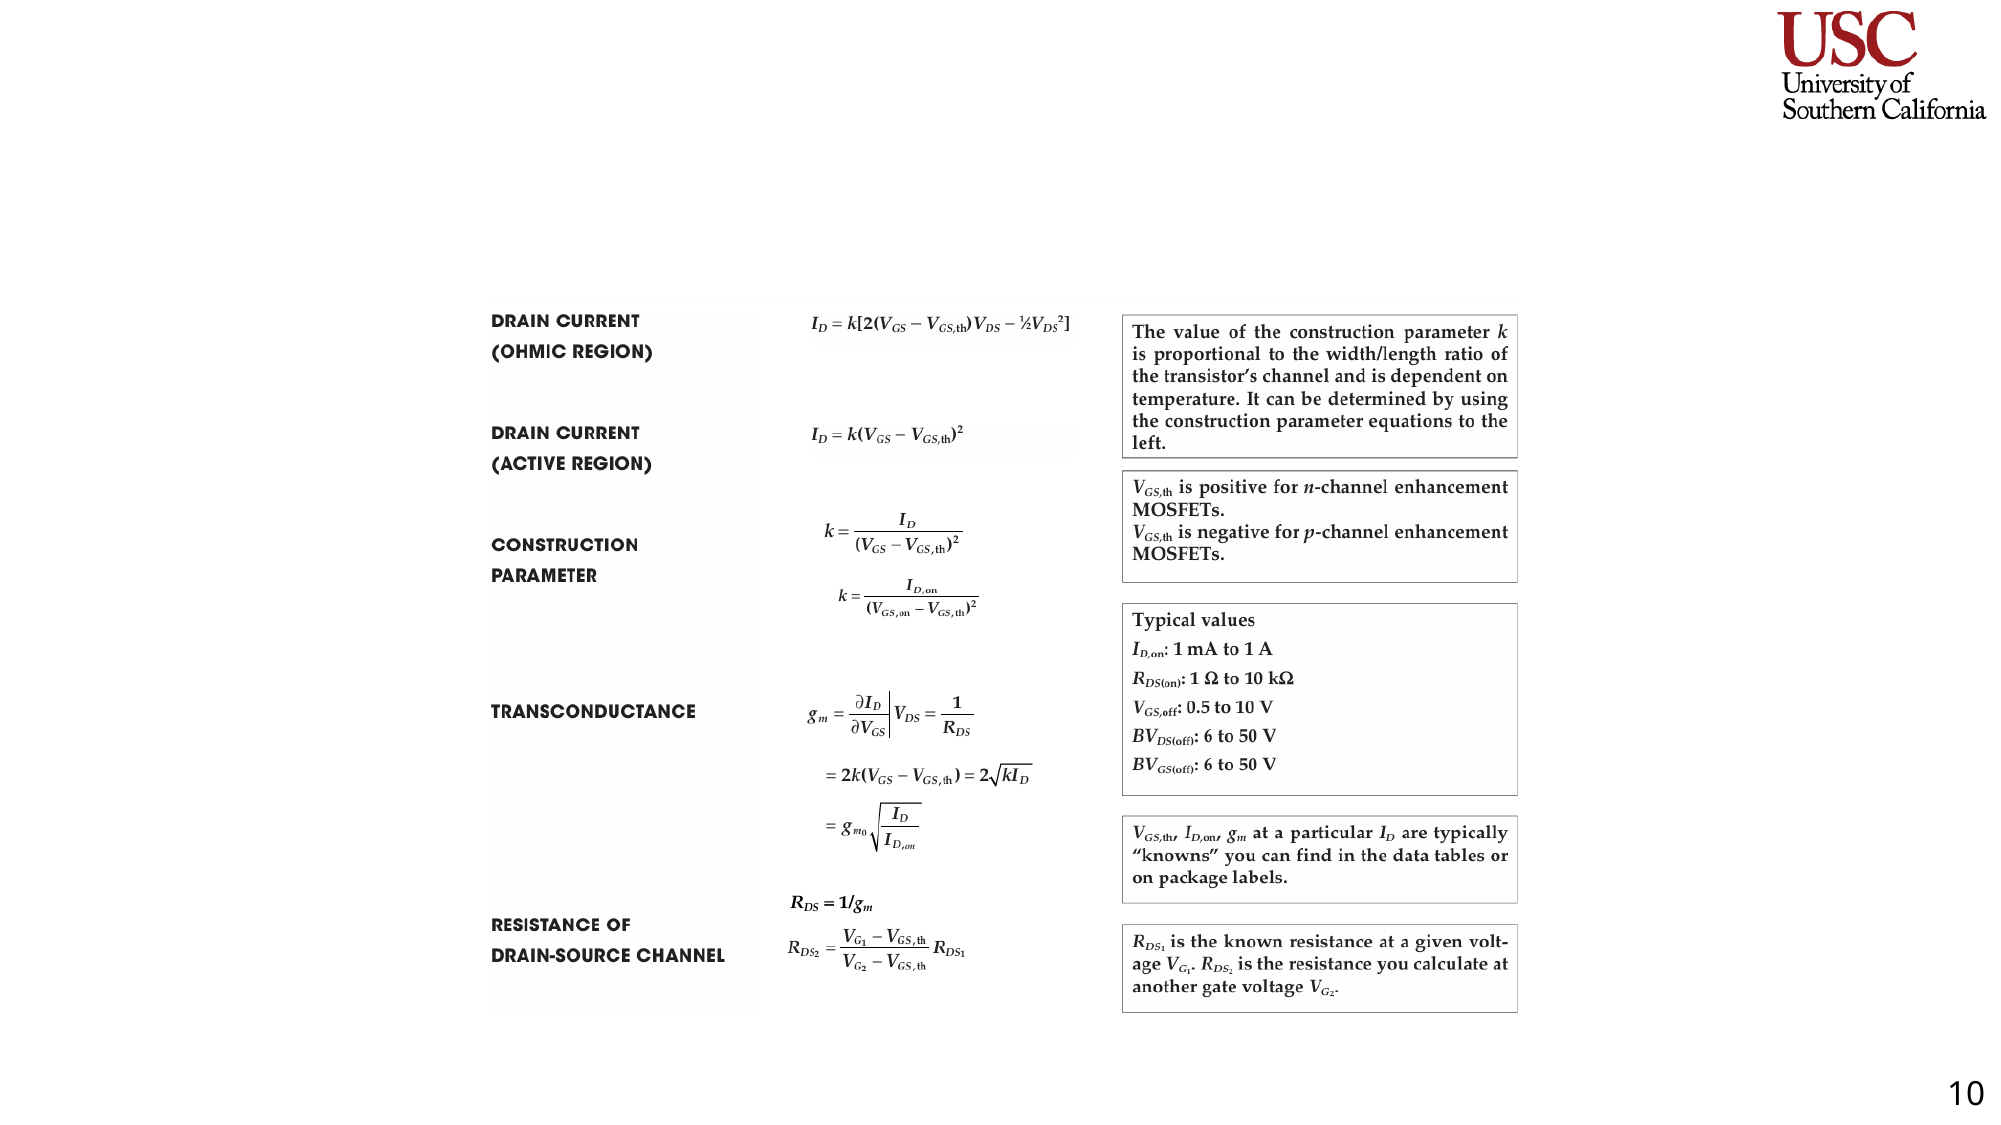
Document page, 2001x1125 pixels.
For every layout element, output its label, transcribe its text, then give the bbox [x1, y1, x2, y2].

picture [1769, 0, 1992, 130]
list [482, 299, 1518, 1014]
slide_number 10 [1915, 1065, 2000, 1125]
